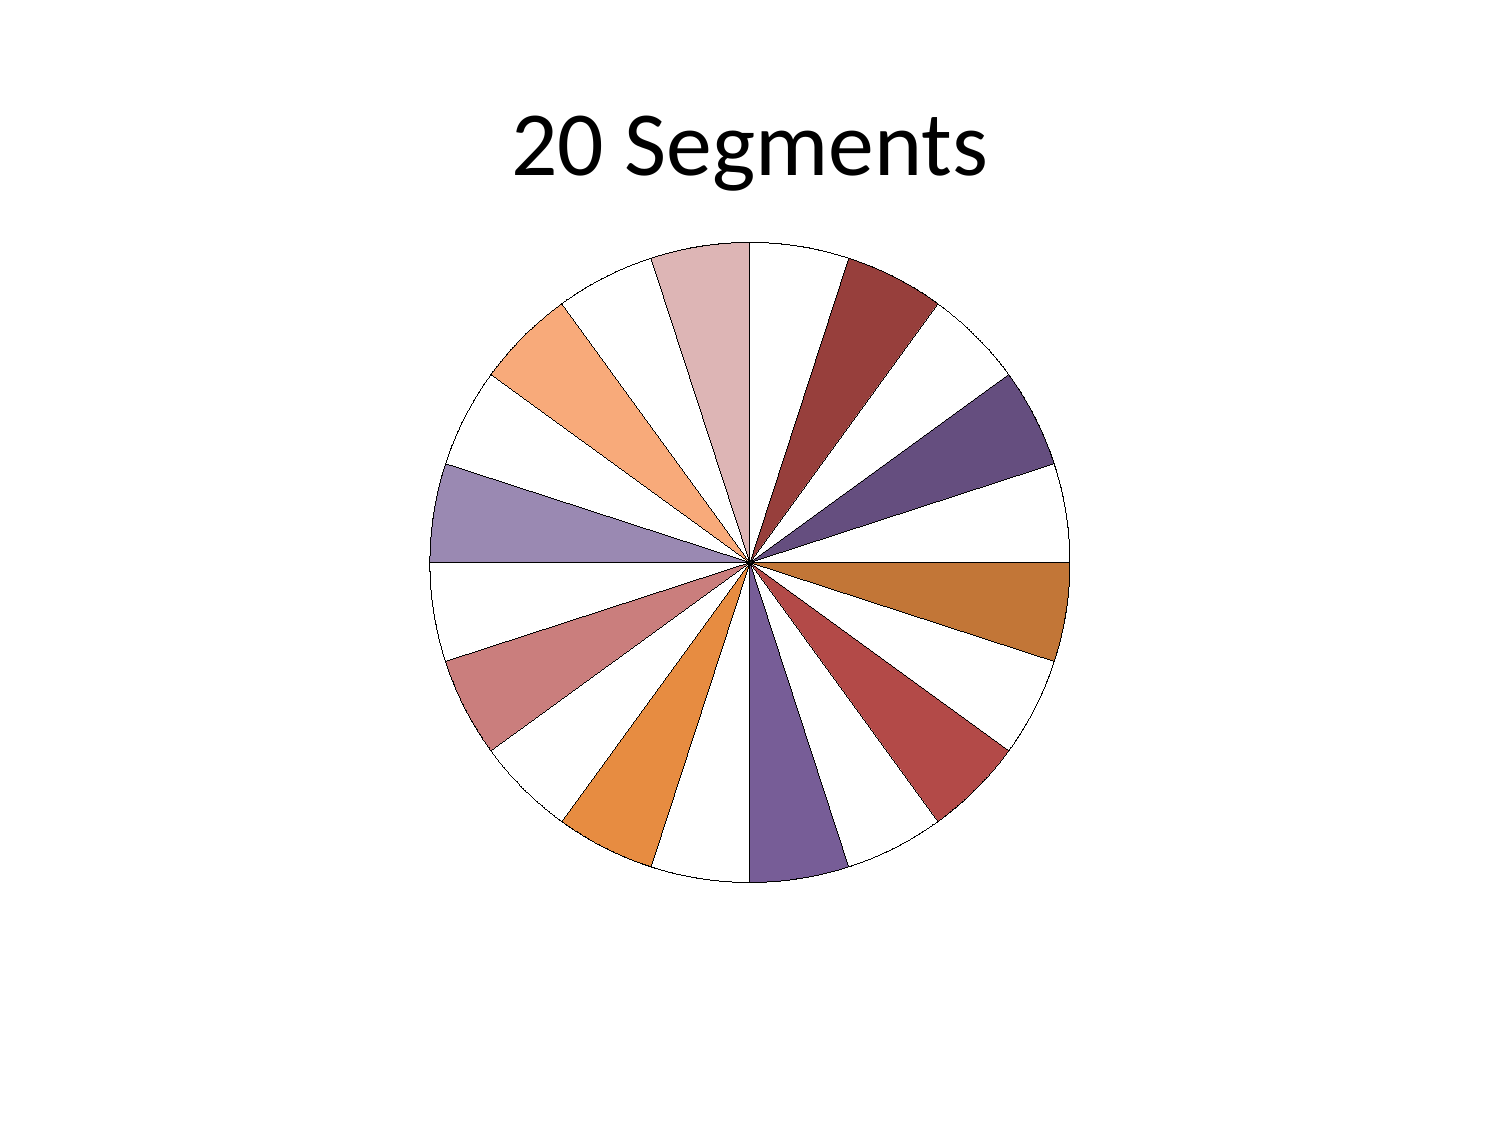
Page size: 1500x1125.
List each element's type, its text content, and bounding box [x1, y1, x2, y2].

title 20 Segments [75, 45, 1425, 233]
chart [249, 228, 1251, 897]
